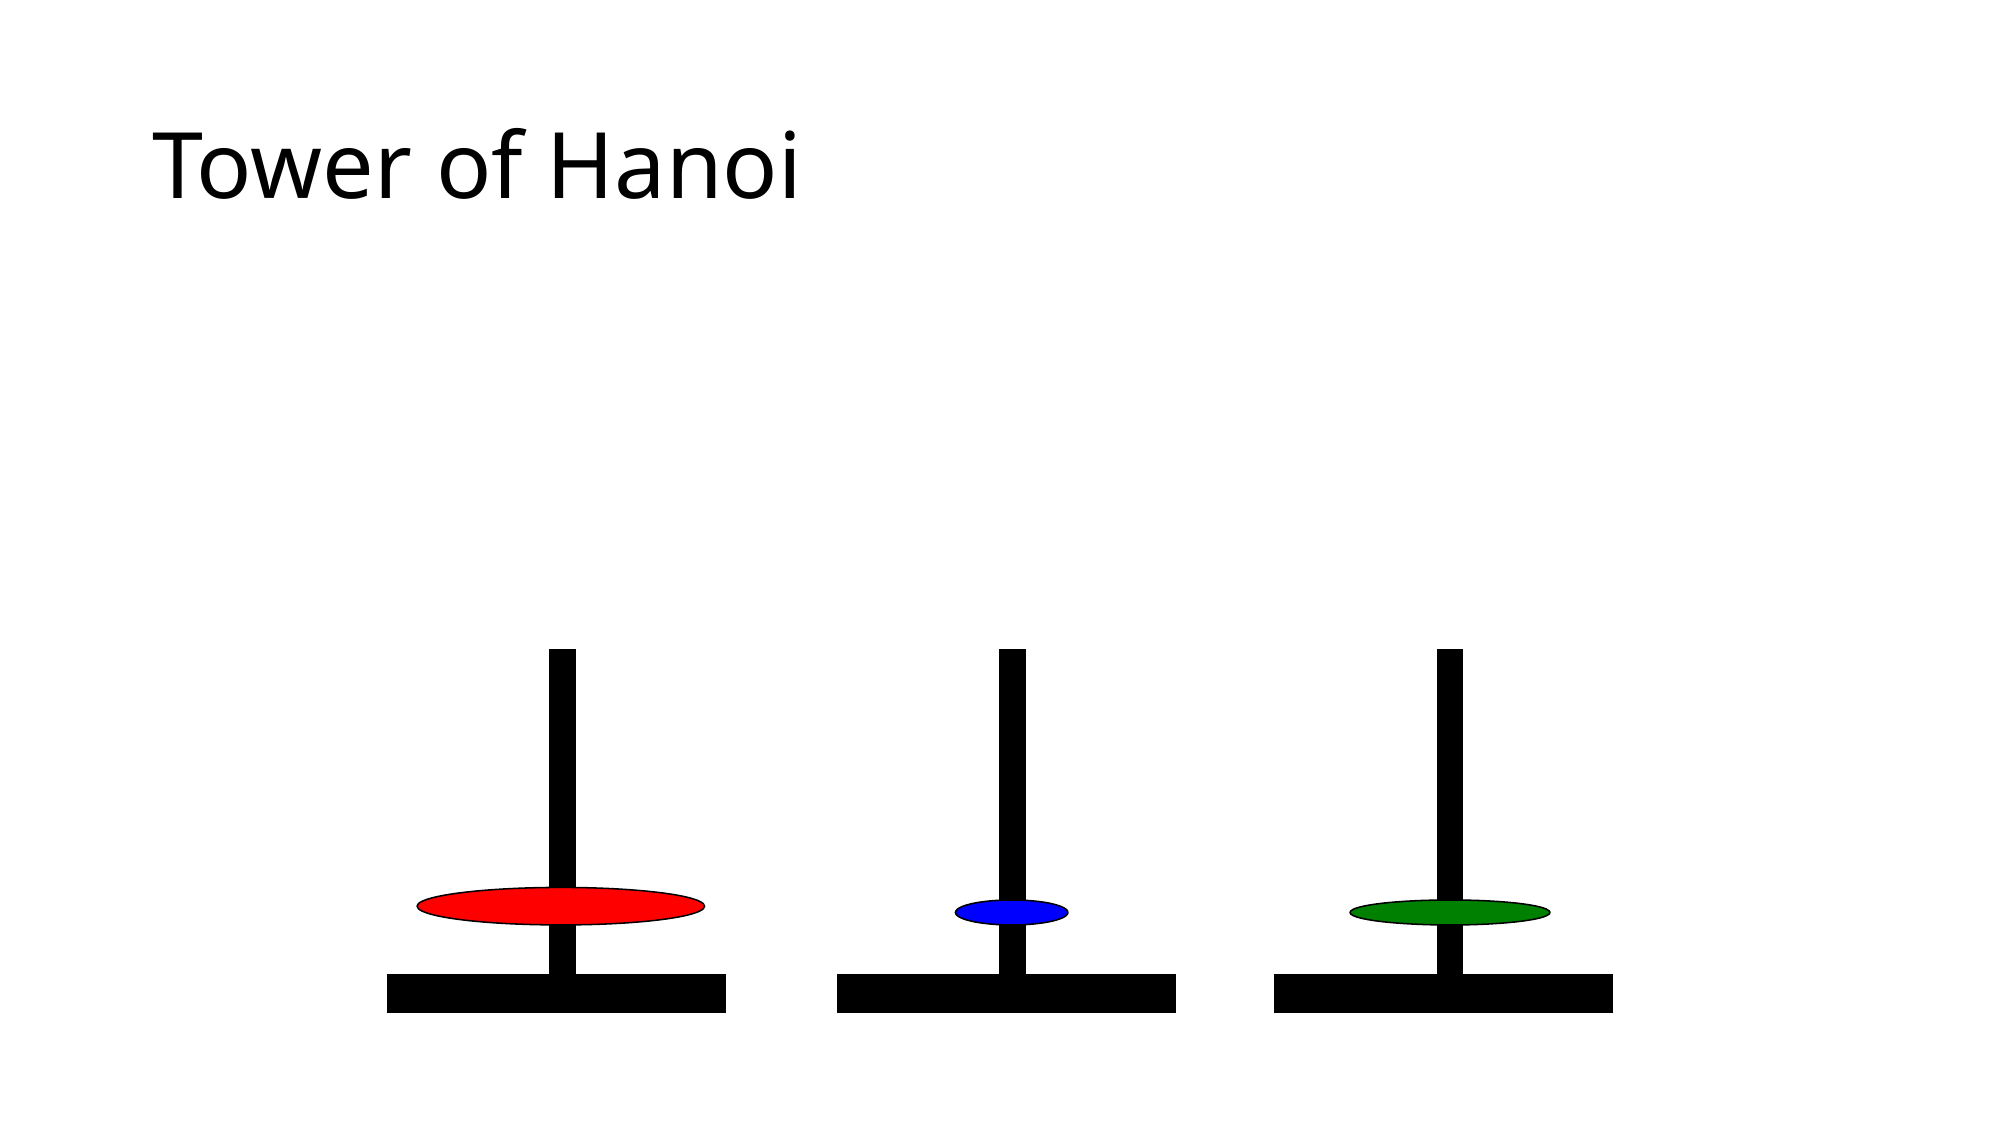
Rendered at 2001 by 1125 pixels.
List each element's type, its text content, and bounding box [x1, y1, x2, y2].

title Tower of Hanoi [137, 59, 1863, 278]
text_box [1274, 649, 1613, 1013]
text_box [387, 649, 725, 1013]
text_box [837, 649, 1175, 1013]
